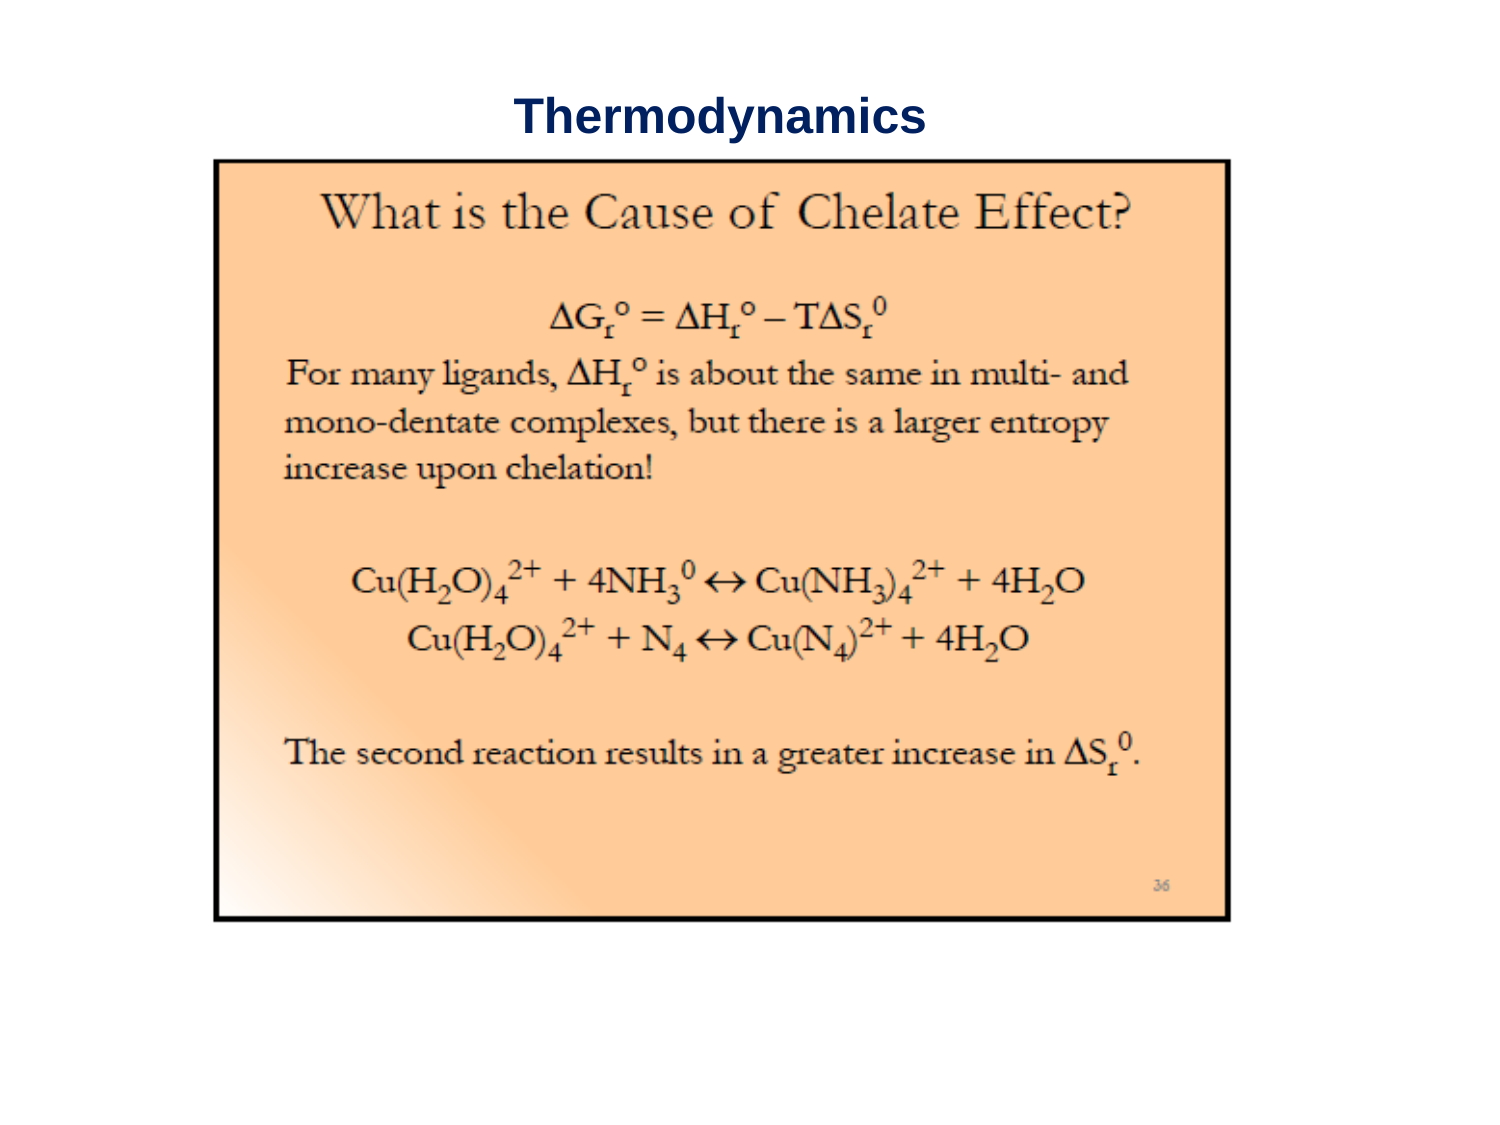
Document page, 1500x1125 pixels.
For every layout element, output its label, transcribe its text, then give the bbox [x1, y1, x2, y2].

picture [210, 152, 1237, 933]
text_box Thermodynamics [218, 76, 1223, 150]
